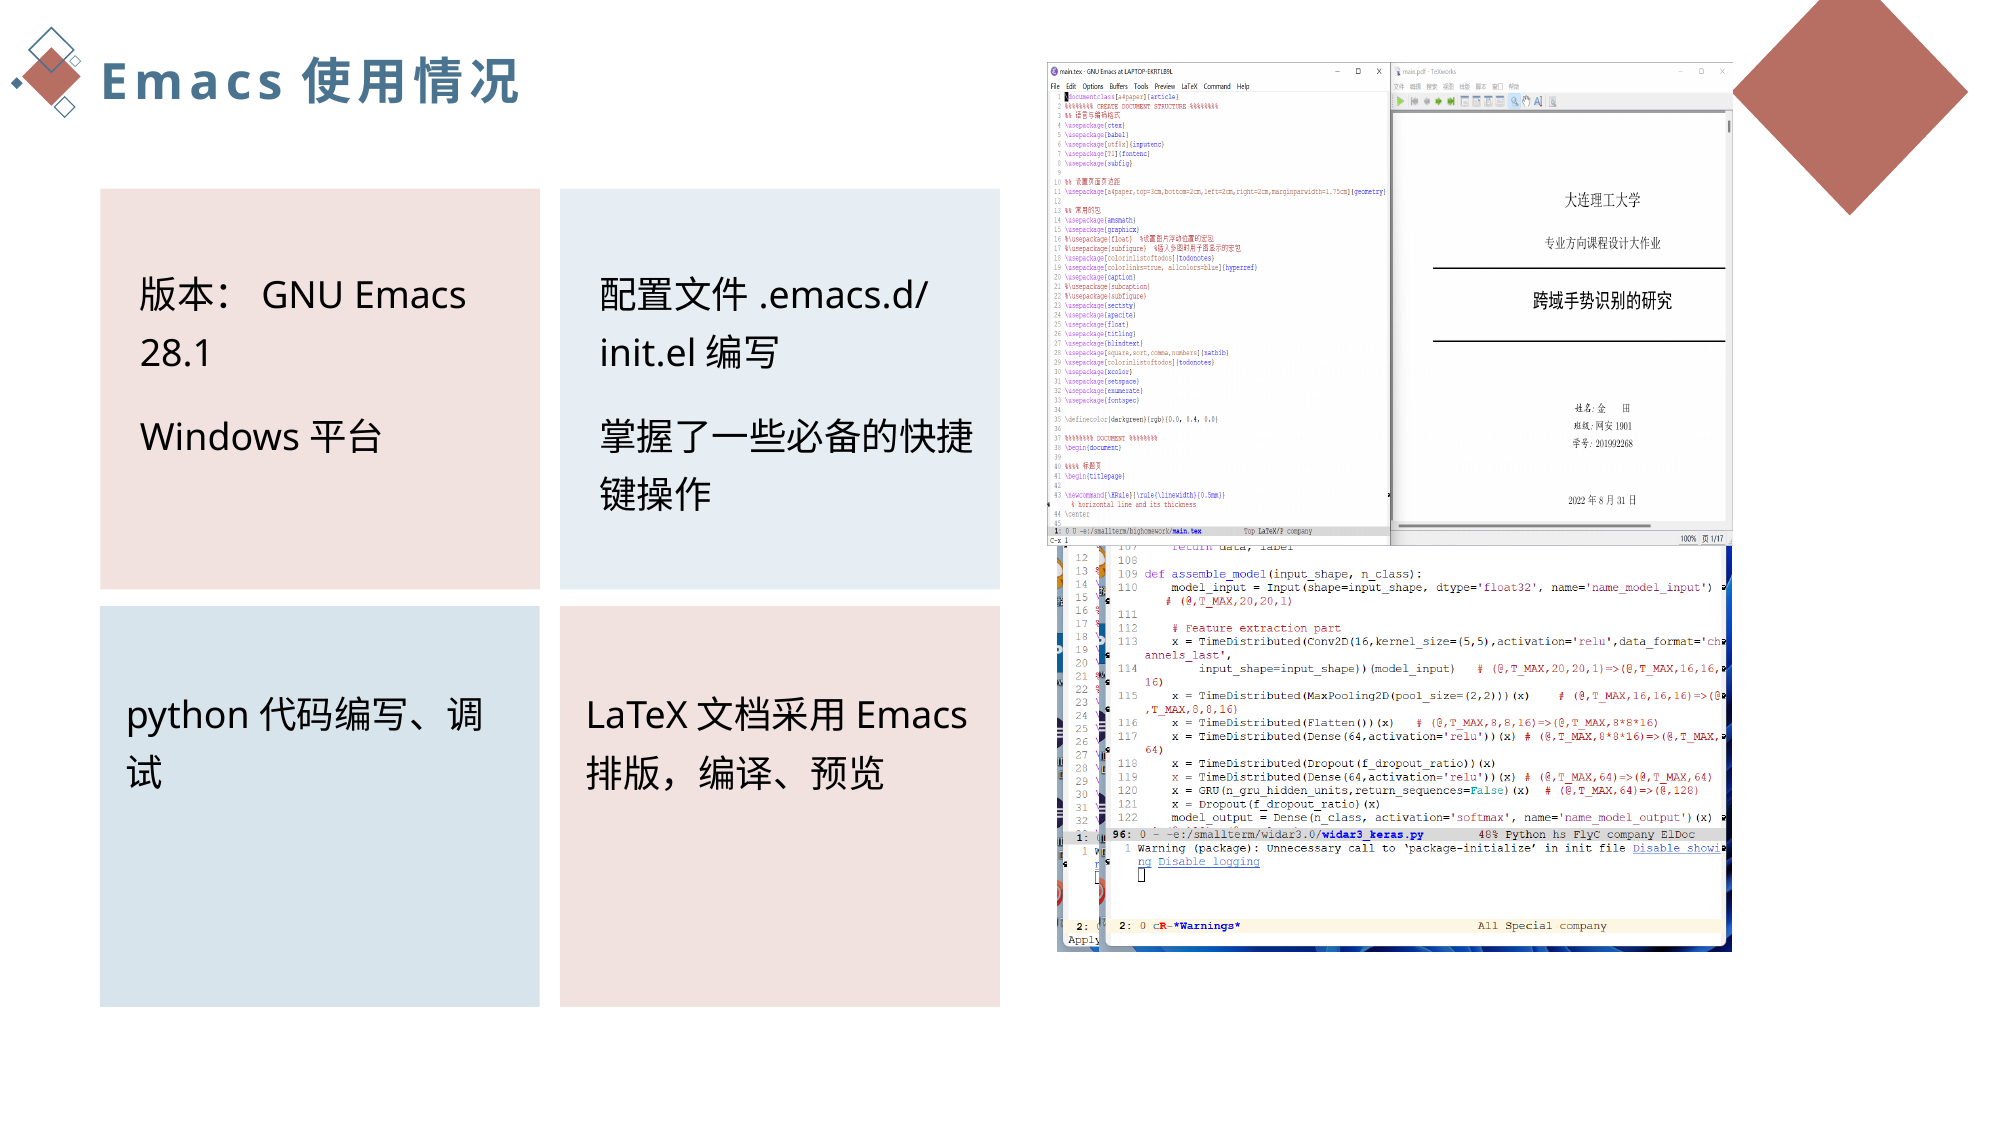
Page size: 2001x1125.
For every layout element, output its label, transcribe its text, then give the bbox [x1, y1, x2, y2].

text_box LaTeX文档采用Emacs排版，编译、预览 [570, 670, 990, 802]
title Emacs使用情况 [99, 46, 1000, 120]
text_box [559, 605, 1001, 1008]
text_box [99, 188, 541, 591]
text_box 配置文件.emacs.d/init.el编写 掌握了一些必备的快捷键操作 [584, 249, 1004, 524]
text_box [99, 605, 541, 1008]
picture [1047, 62, 1733, 952]
text_box python代码编写、调试 [111, 670, 530, 802]
text_box [559, 188, 1001, 591]
text_box [1733, 0, 1969, 216]
text_box 版本：GNU Emacs 28.1 Windows平台 [125, 249, 540, 465]
